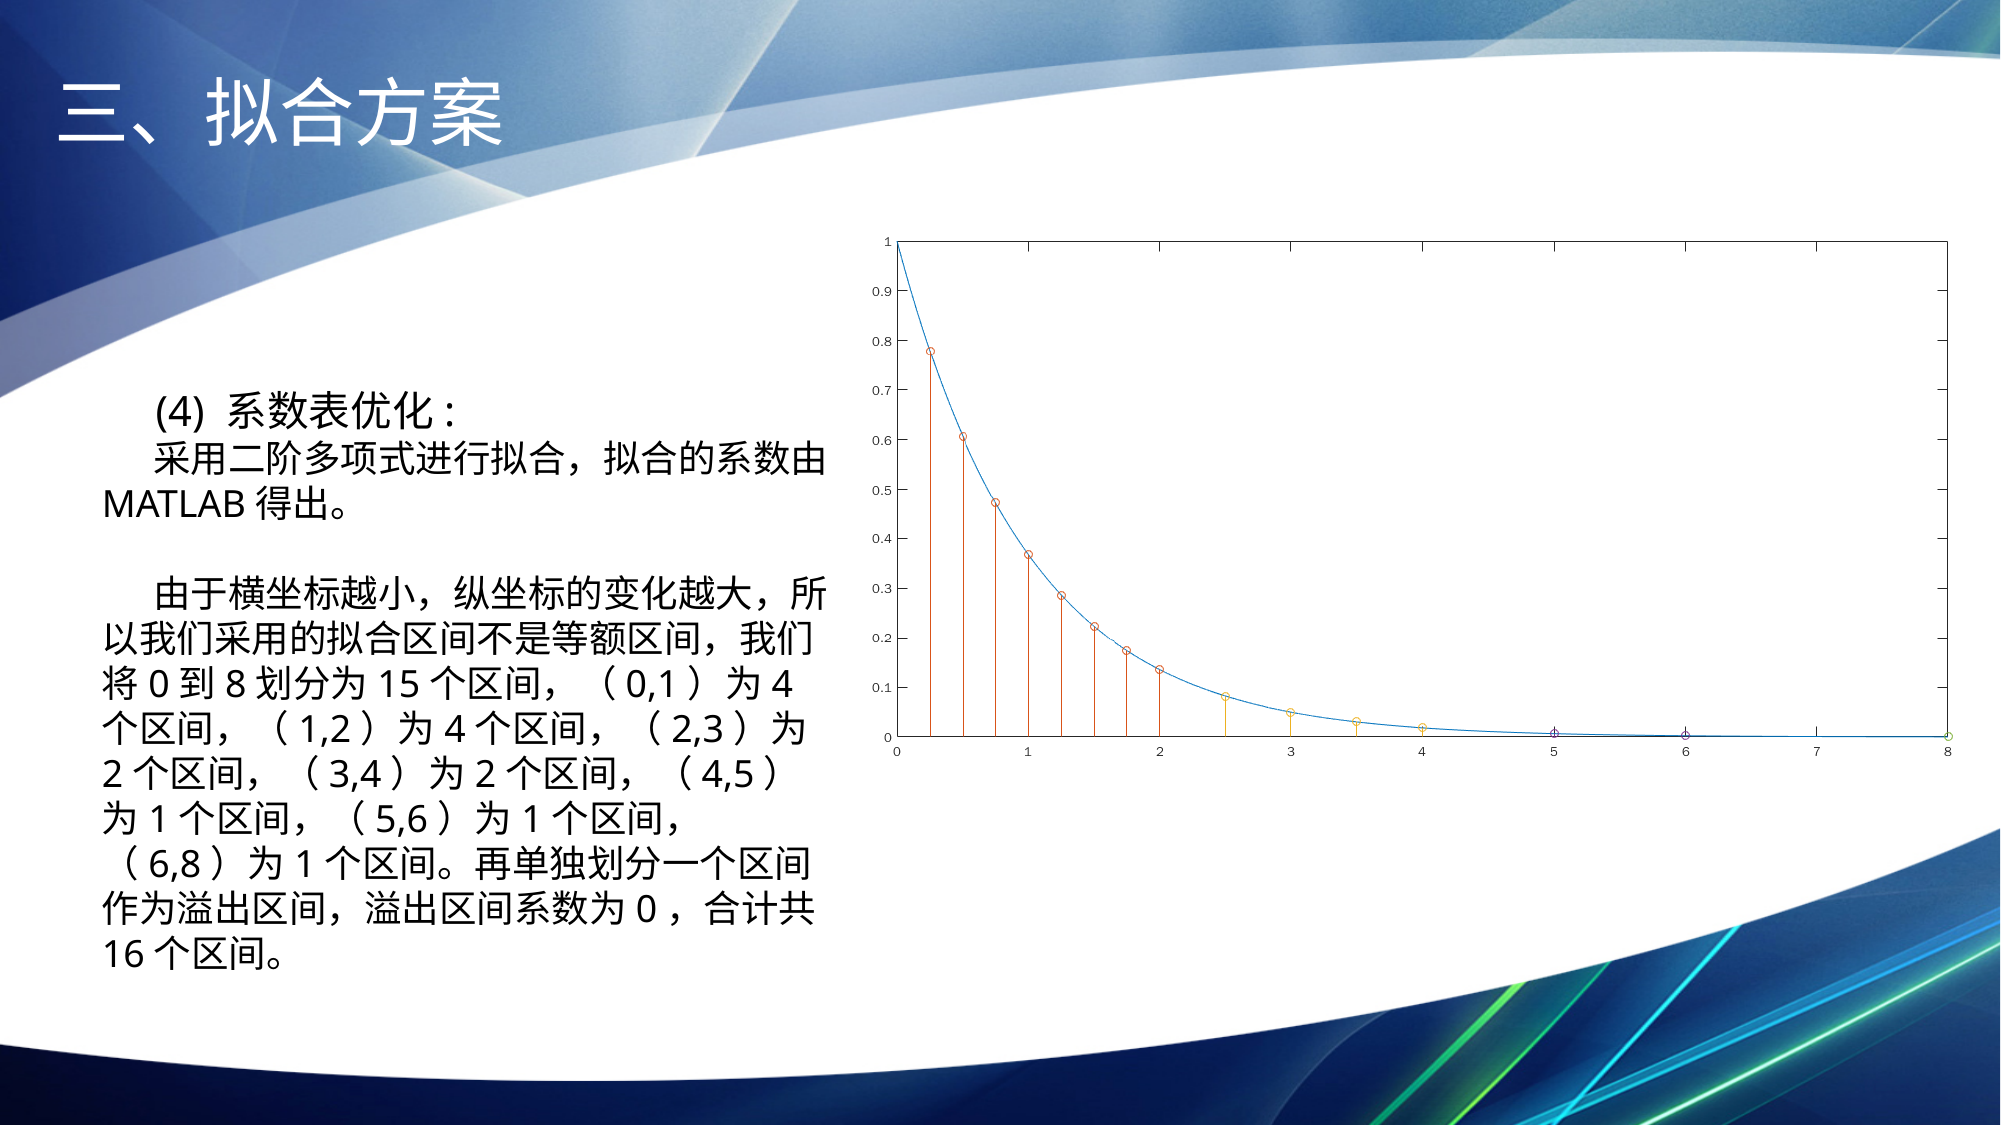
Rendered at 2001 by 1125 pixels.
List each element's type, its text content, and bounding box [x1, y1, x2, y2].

text_box 三、拟合方案 [39, 58, 712, 163]
picture [0, 0, 2001, 1125]
text_box (4) 系数表优化: 采用二阶多项式进行拟合，拟合的系数由MATLAB得出。 由于横坐标越小，纵坐标的变化越大，所以我们采用的拟合区间不是等额区间，我们将0到8划分为15个区间，（0,1）为4个区间，（1,2）为4个区间，（2,3）为2个区间，（3,4）为2个区间，（4,5）为1个区间，（5,6）为1个区间，（6,8）为1个区间。再单独划分一个区间作为溢出区间，溢出区间系数为0，合计共16个区间。 [87, 377, 850, 983]
